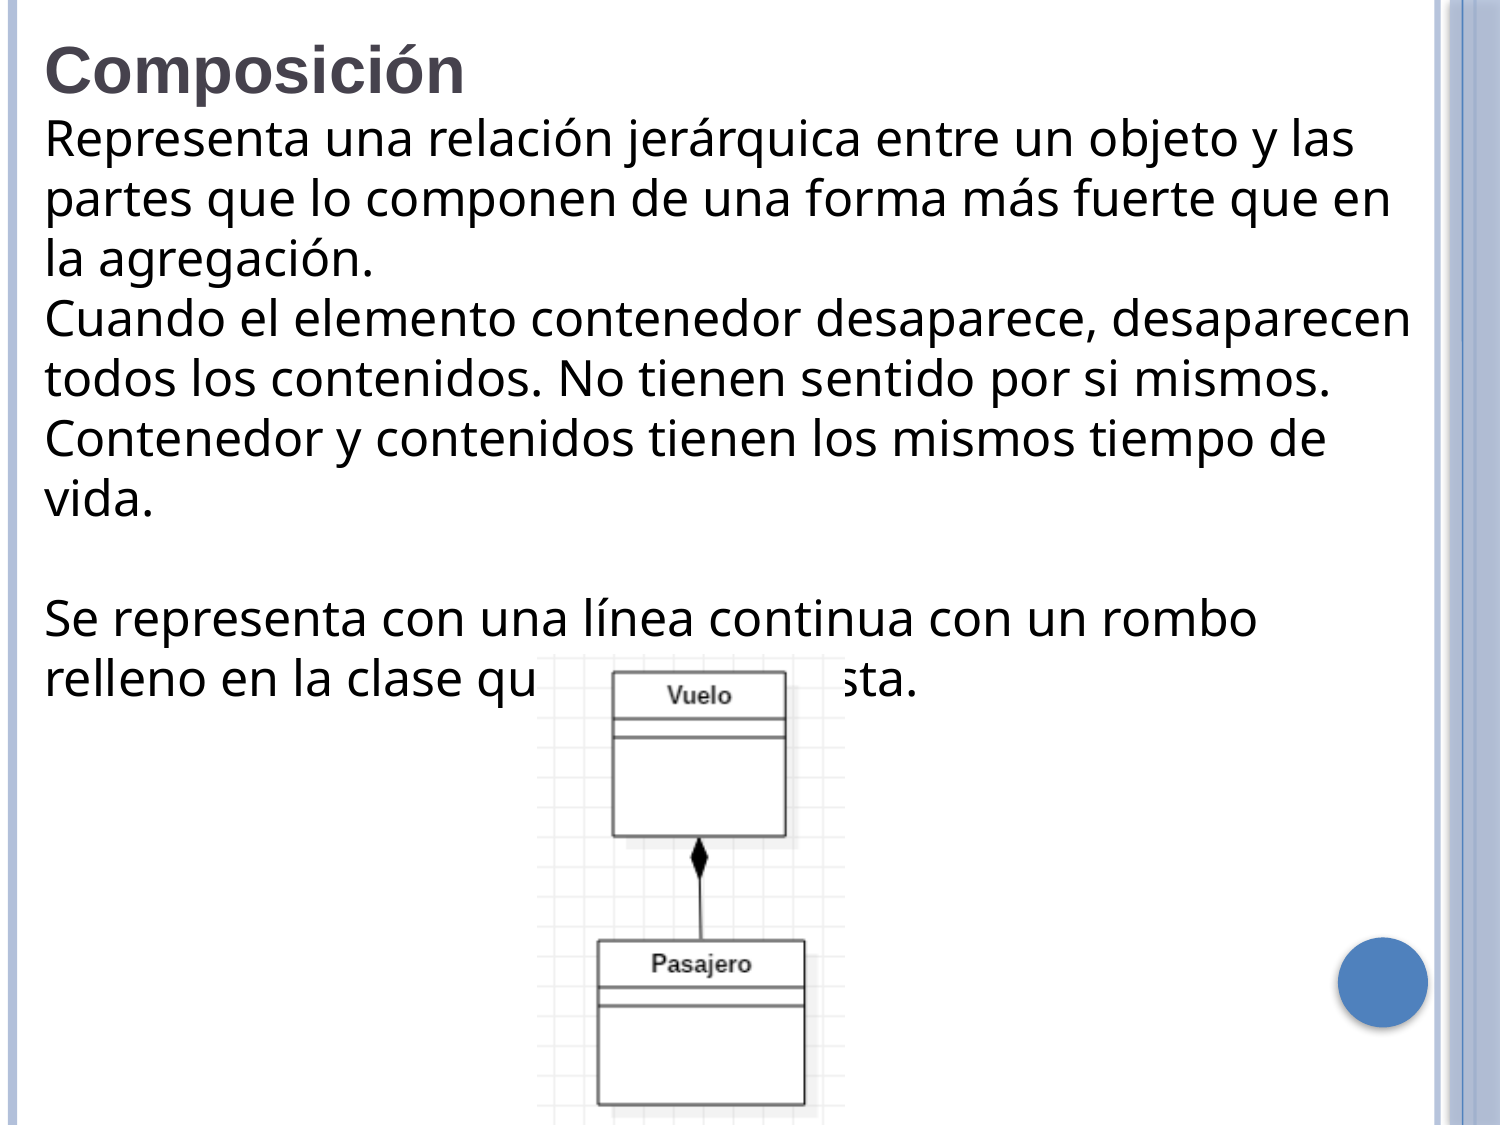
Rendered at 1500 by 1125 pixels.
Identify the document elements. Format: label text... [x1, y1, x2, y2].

text_box Composición Representa una relación jerárquica entre un objeto y las partes que lo componen de una forma más fuerte que en la agregación. Cuando el elemento contenedor desaparece, desaparecen todos los contenidos. No tienen sentido por si mismos. Contenedor y contenidos tienen los mismos tiempo de vida. Se representa con una línea continua con un rombo relleno en la clase que es compuesta. [29, 19, 1447, 714]
picture [536, 653, 846, 1125]
